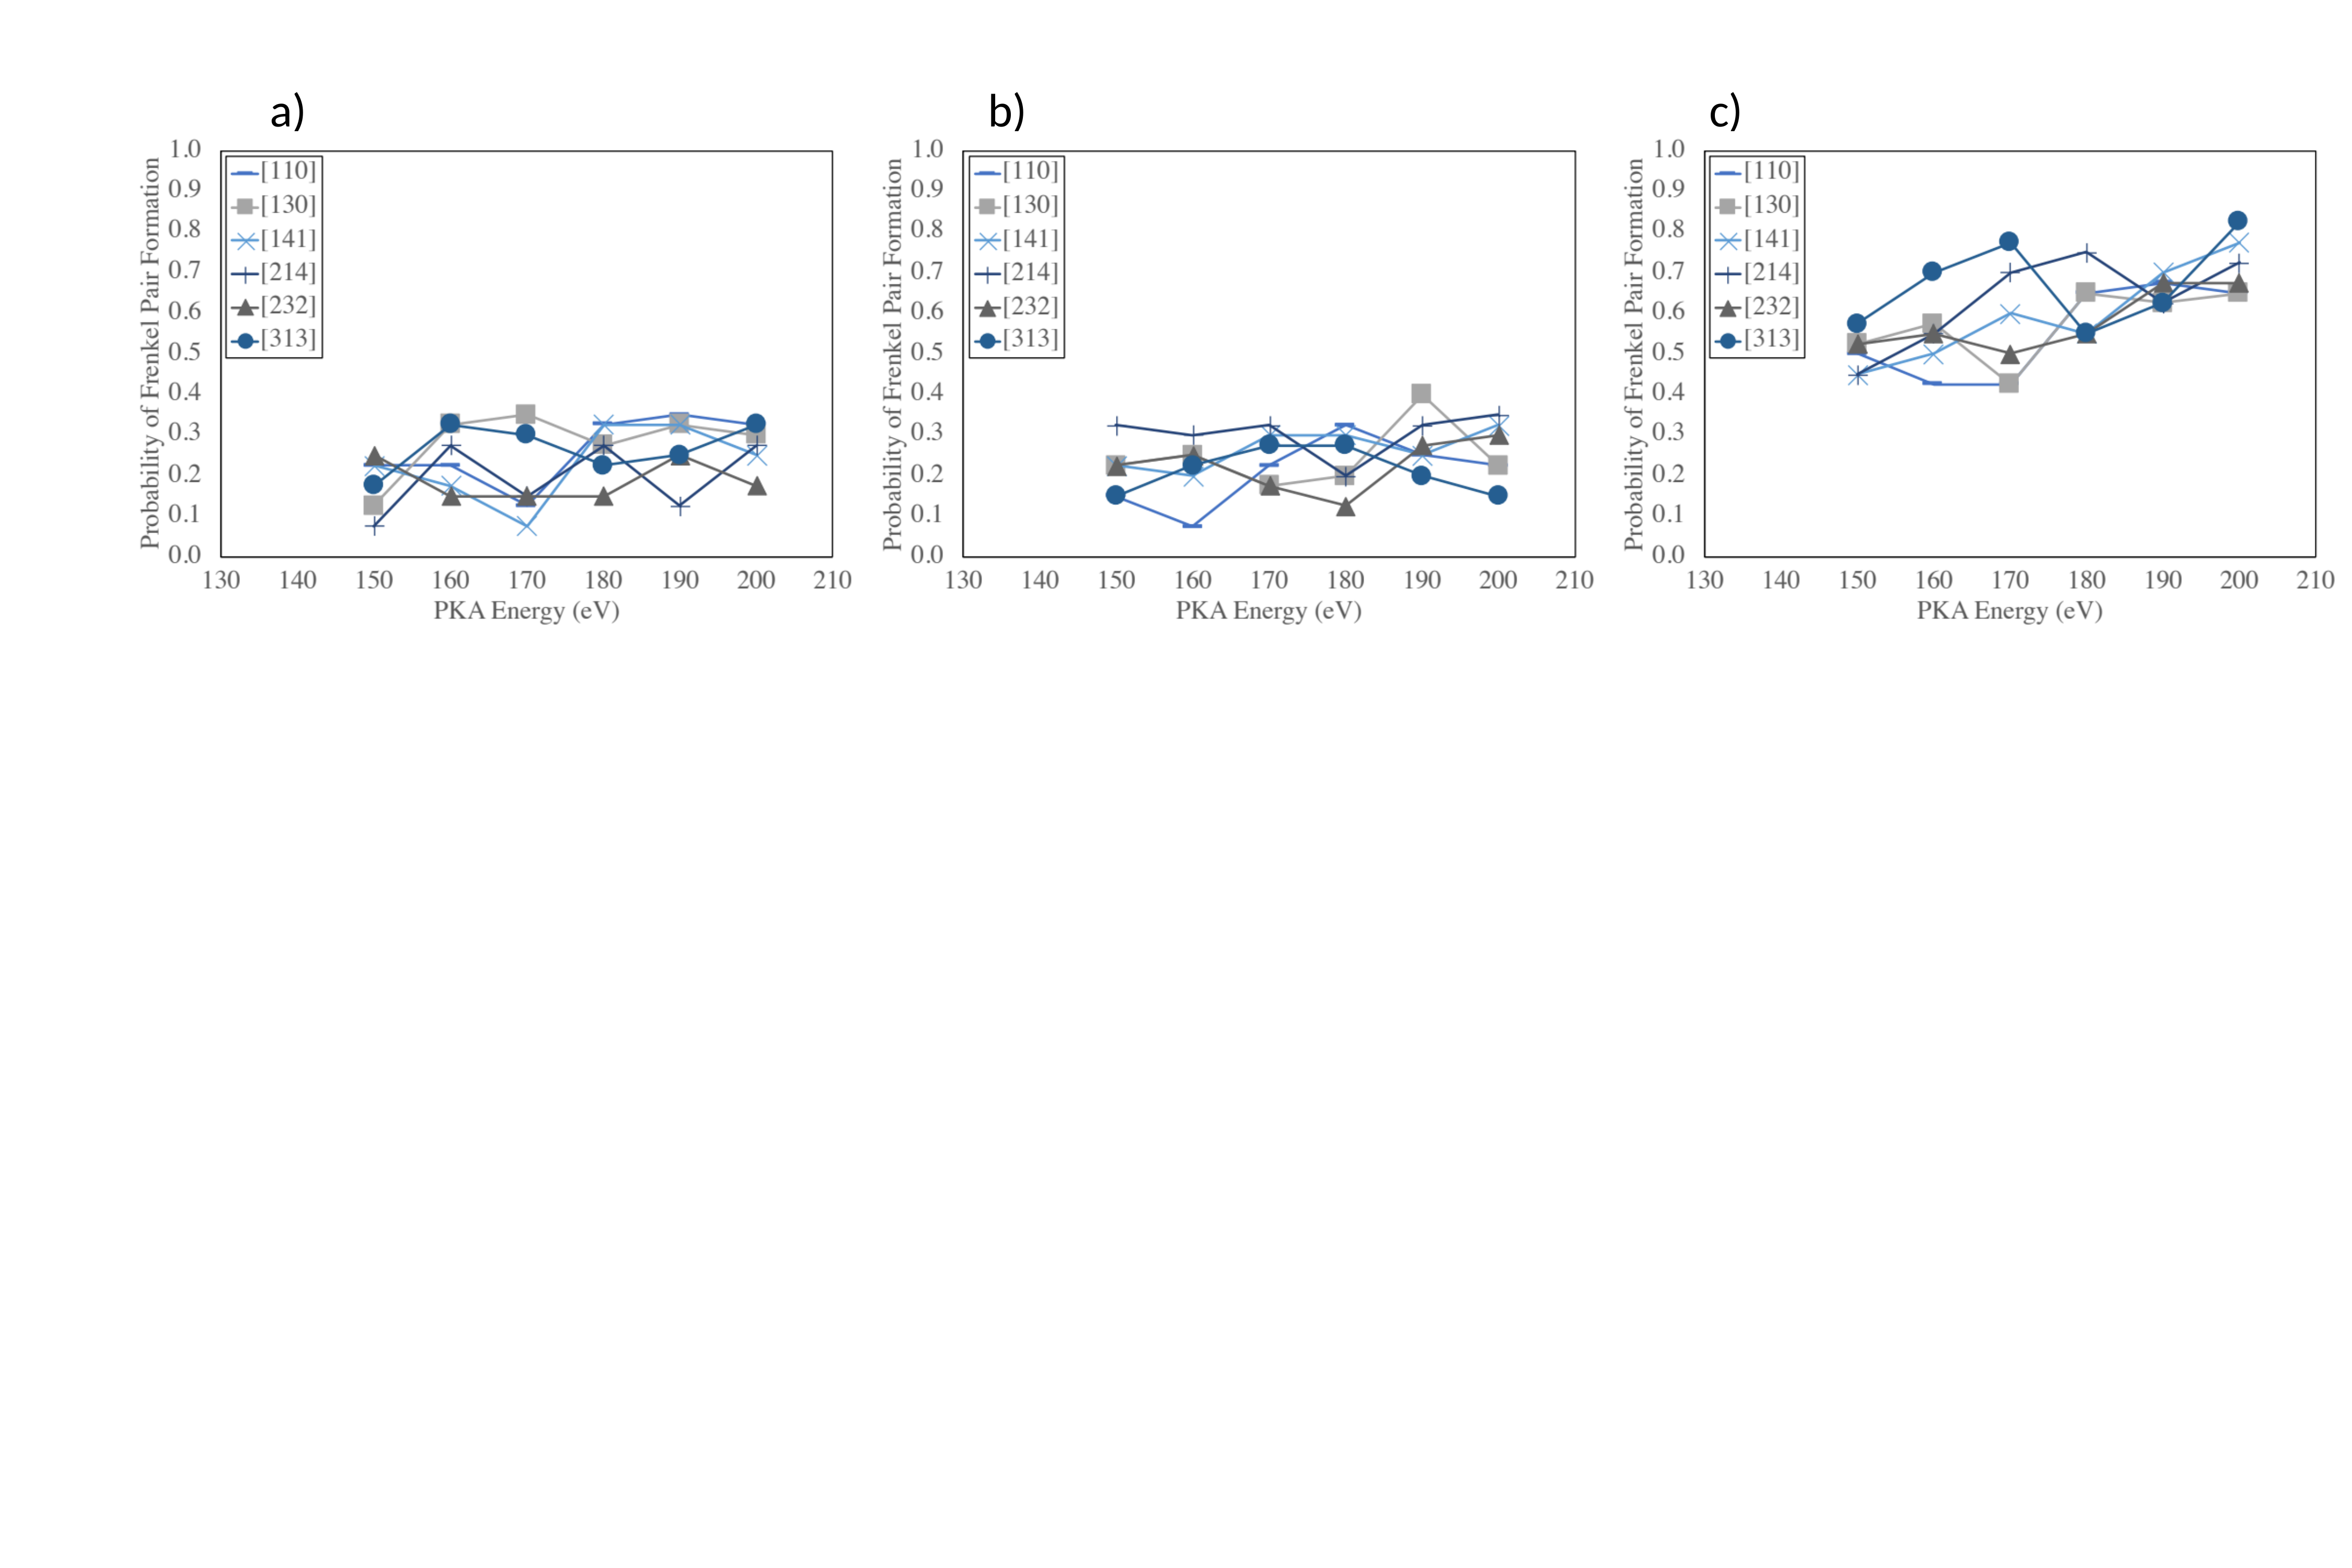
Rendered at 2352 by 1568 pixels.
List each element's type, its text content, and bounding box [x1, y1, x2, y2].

text_box a) [244, 75, 332, 131]
text_box b) [963, 75, 1052, 131]
text_box c) [1682, 75, 1770, 131]
picture [123, 131, 2349, 641]
